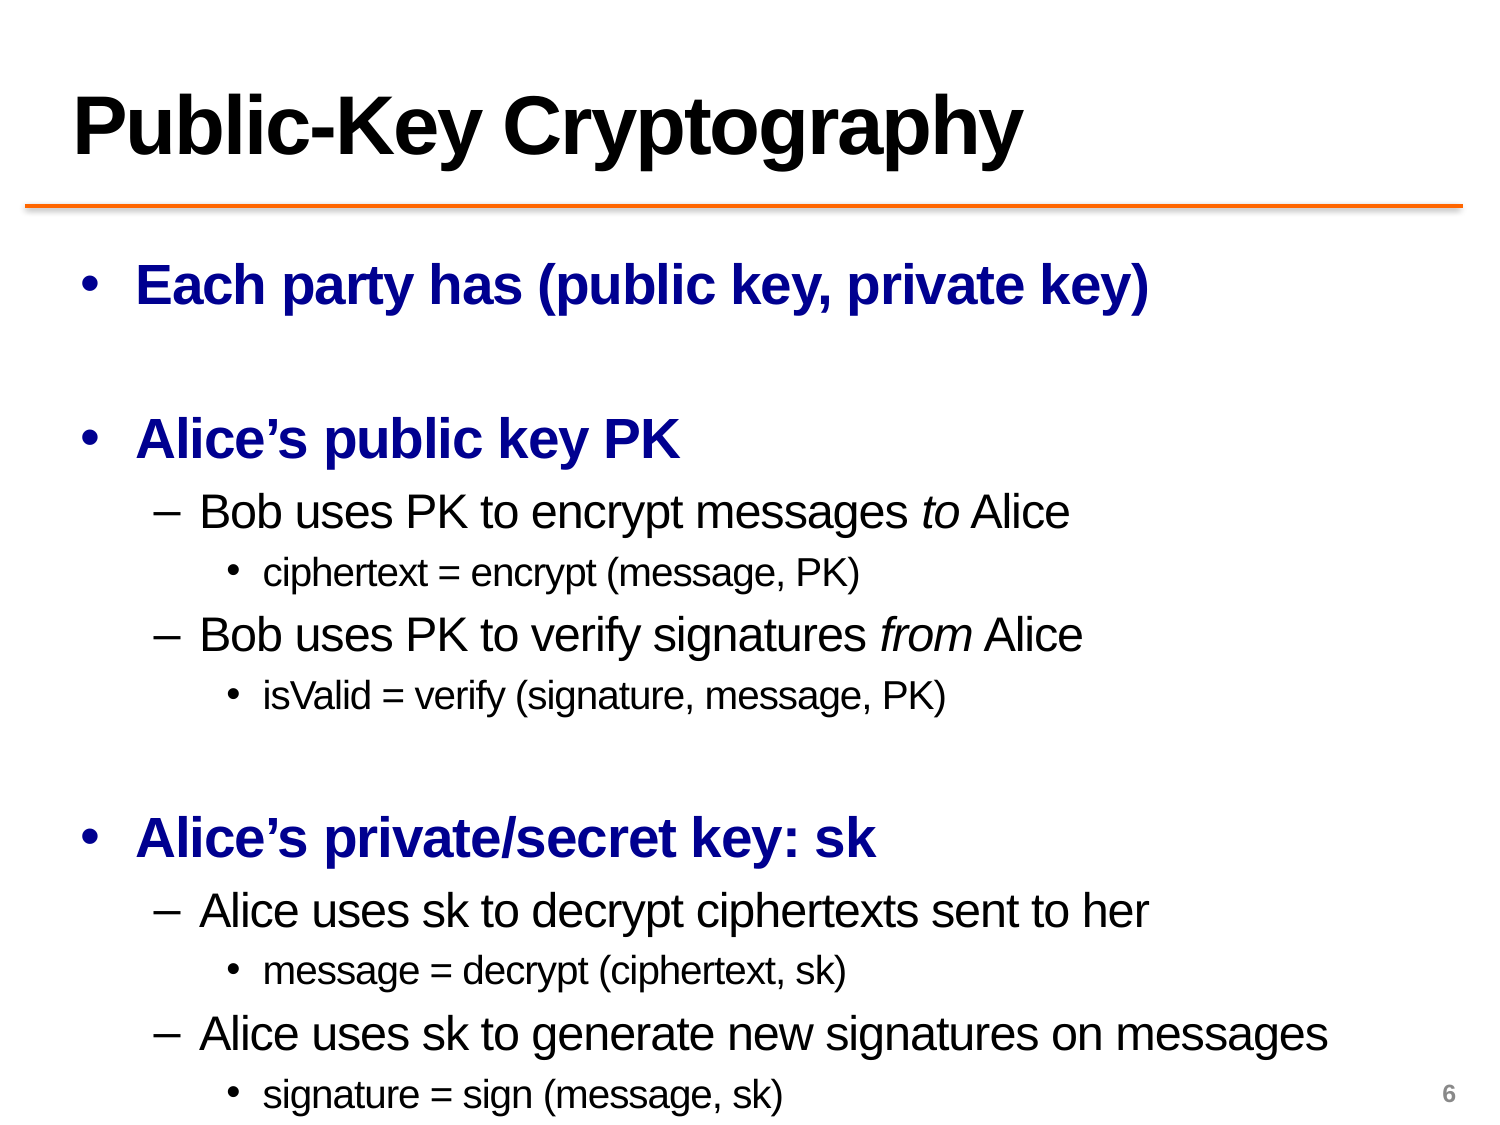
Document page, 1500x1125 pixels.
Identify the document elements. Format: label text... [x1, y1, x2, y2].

title Public-Key Cryptography [57, 2, 1463, 178]
list Each party has (public key, private key) Alice’s public key PK Bob uses PK to encrypt messages to Alice ciphertext = encrypt (message, PK) Bob uses PK to verify signatures from Alice isValid = verify (signature, message, PK) Alice’s private/secret key: sk Alice uses sk to decrypt ciphertexts sent to her message = decrypt (ciphertext, sk) Alice uses sk to generate new signatures on messages signature = sign (message, sk) [74, 249, 1500, 1125]
slide_number 6 [1112, 1074, 1463, 1110]
